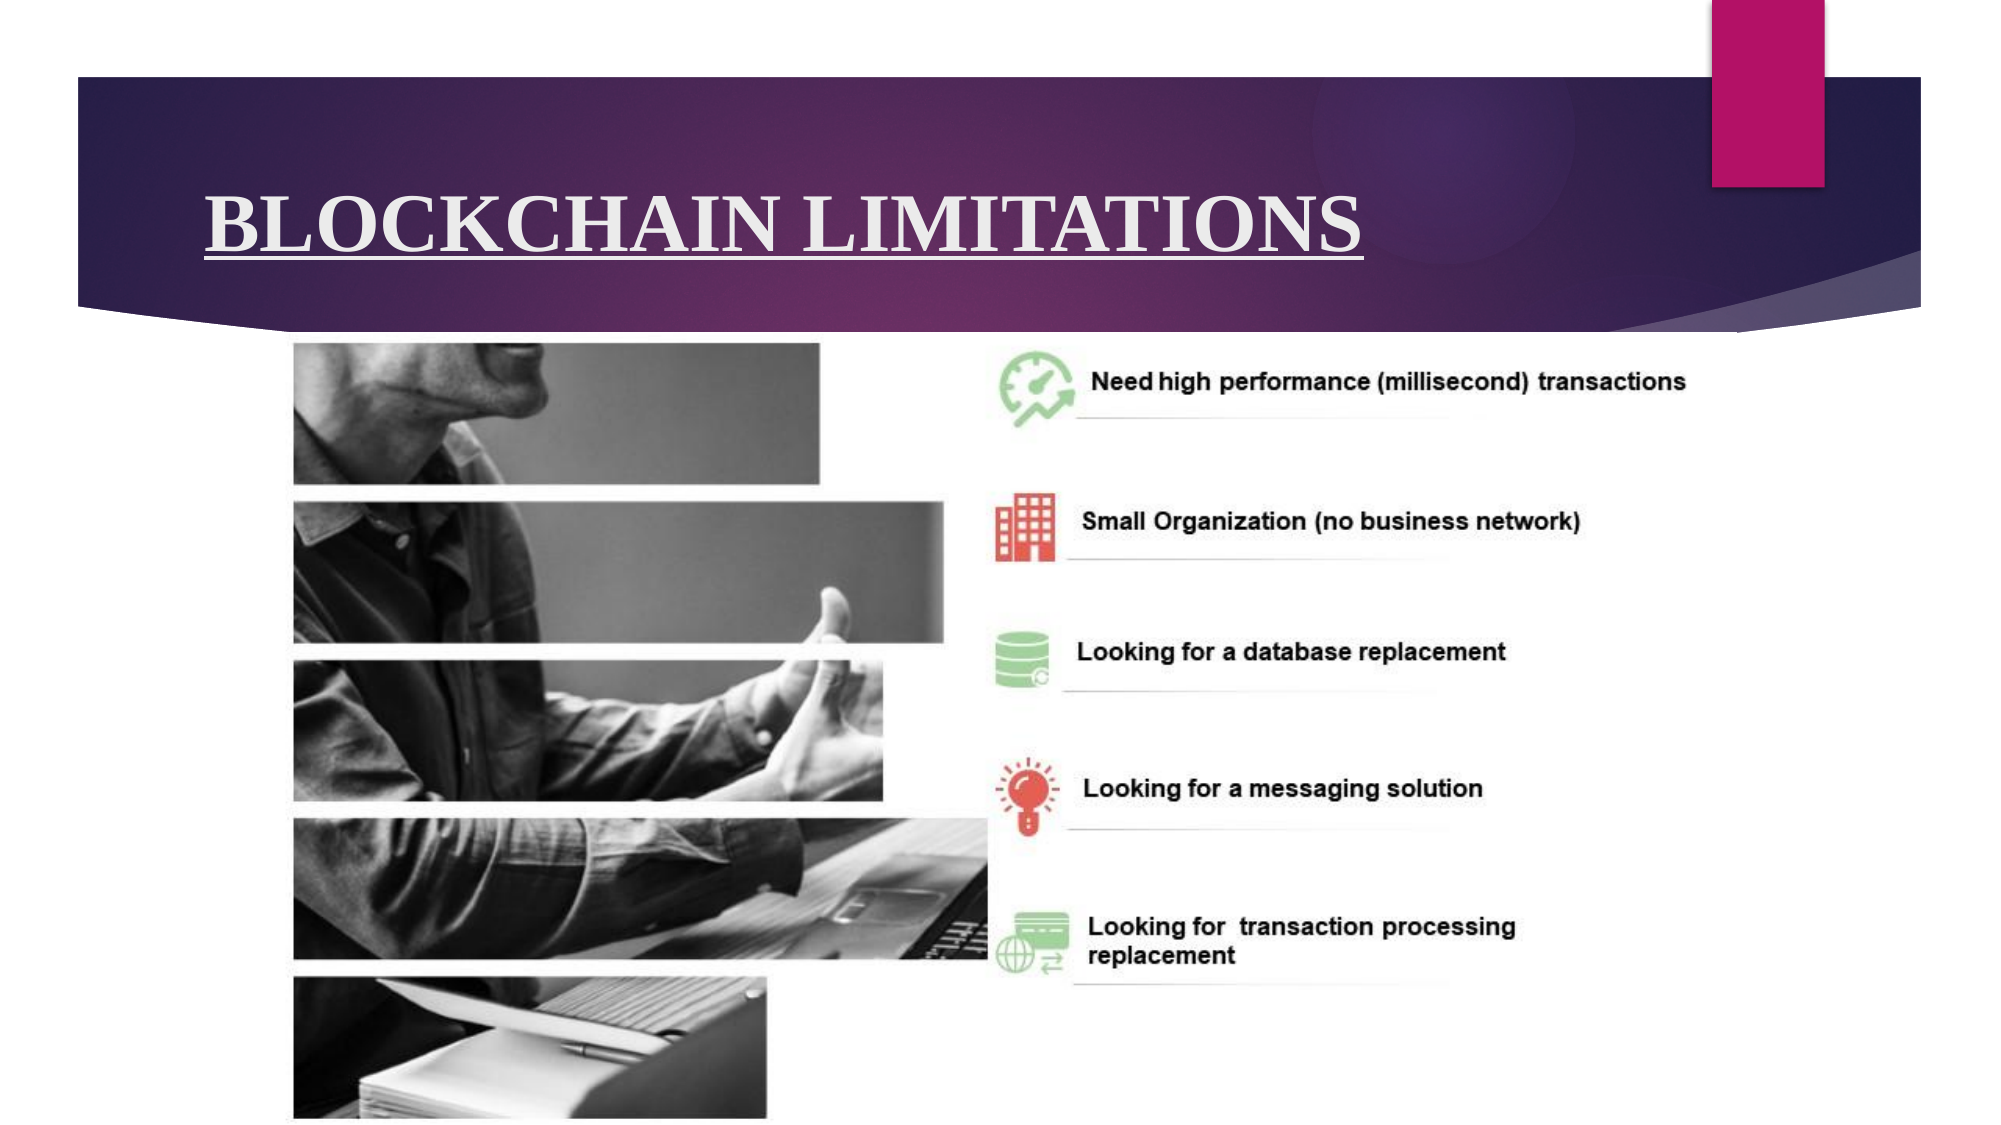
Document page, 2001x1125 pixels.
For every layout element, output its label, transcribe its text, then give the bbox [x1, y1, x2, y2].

picture [236, 331, 1738, 1125]
title BLOCKCHAIN LIMITATIONS [189, 159, 1627, 276]
